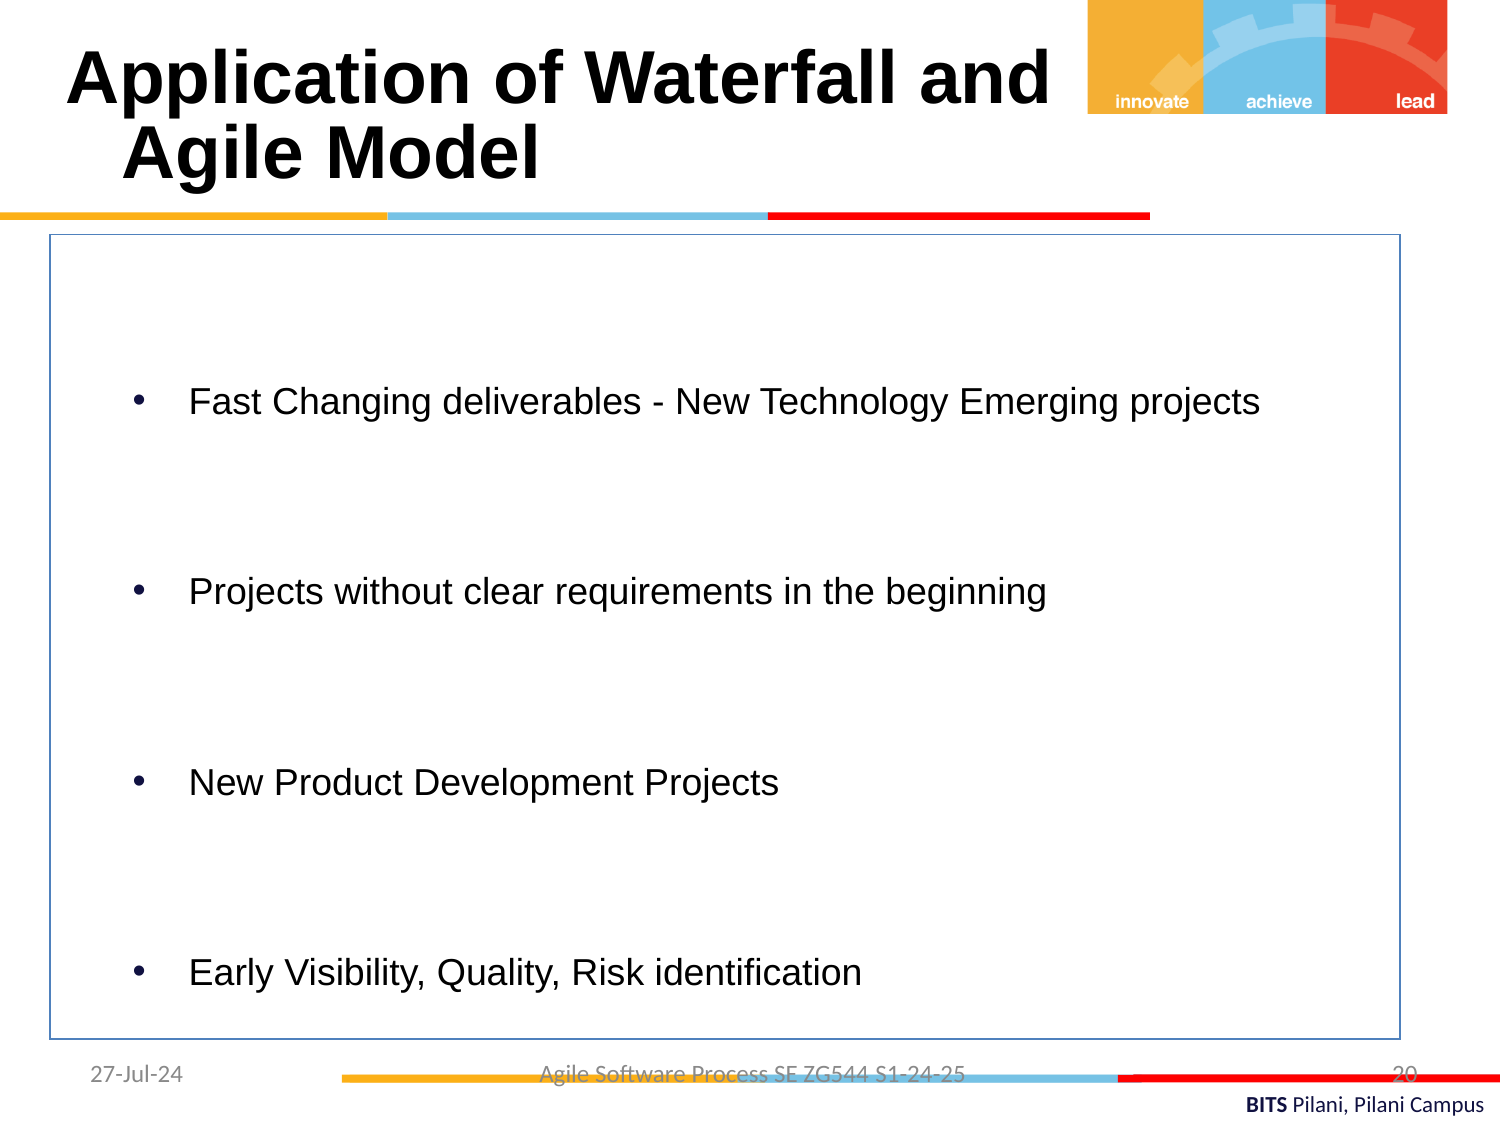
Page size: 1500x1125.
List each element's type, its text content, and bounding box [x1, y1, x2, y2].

picture [1087, 0, 1448, 114]
list Fast Changing deliverables - New Technology Emerging projects Projects without clear requirements in the beginning New Product Development Projects Early Visibility, Quality, Risk identification [49, 233, 1401, 1040]
slide_number 20 [1382, 1051, 1426, 1094]
text_box Application of Waterfall and Agile Model [57, 24, 1080, 213]
text_box 27-Jul-24 [82, 1050, 418, 1095]
text_box Agile Software Process SE ZG544 S1-24-25 [519, 1050, 980, 1095]
